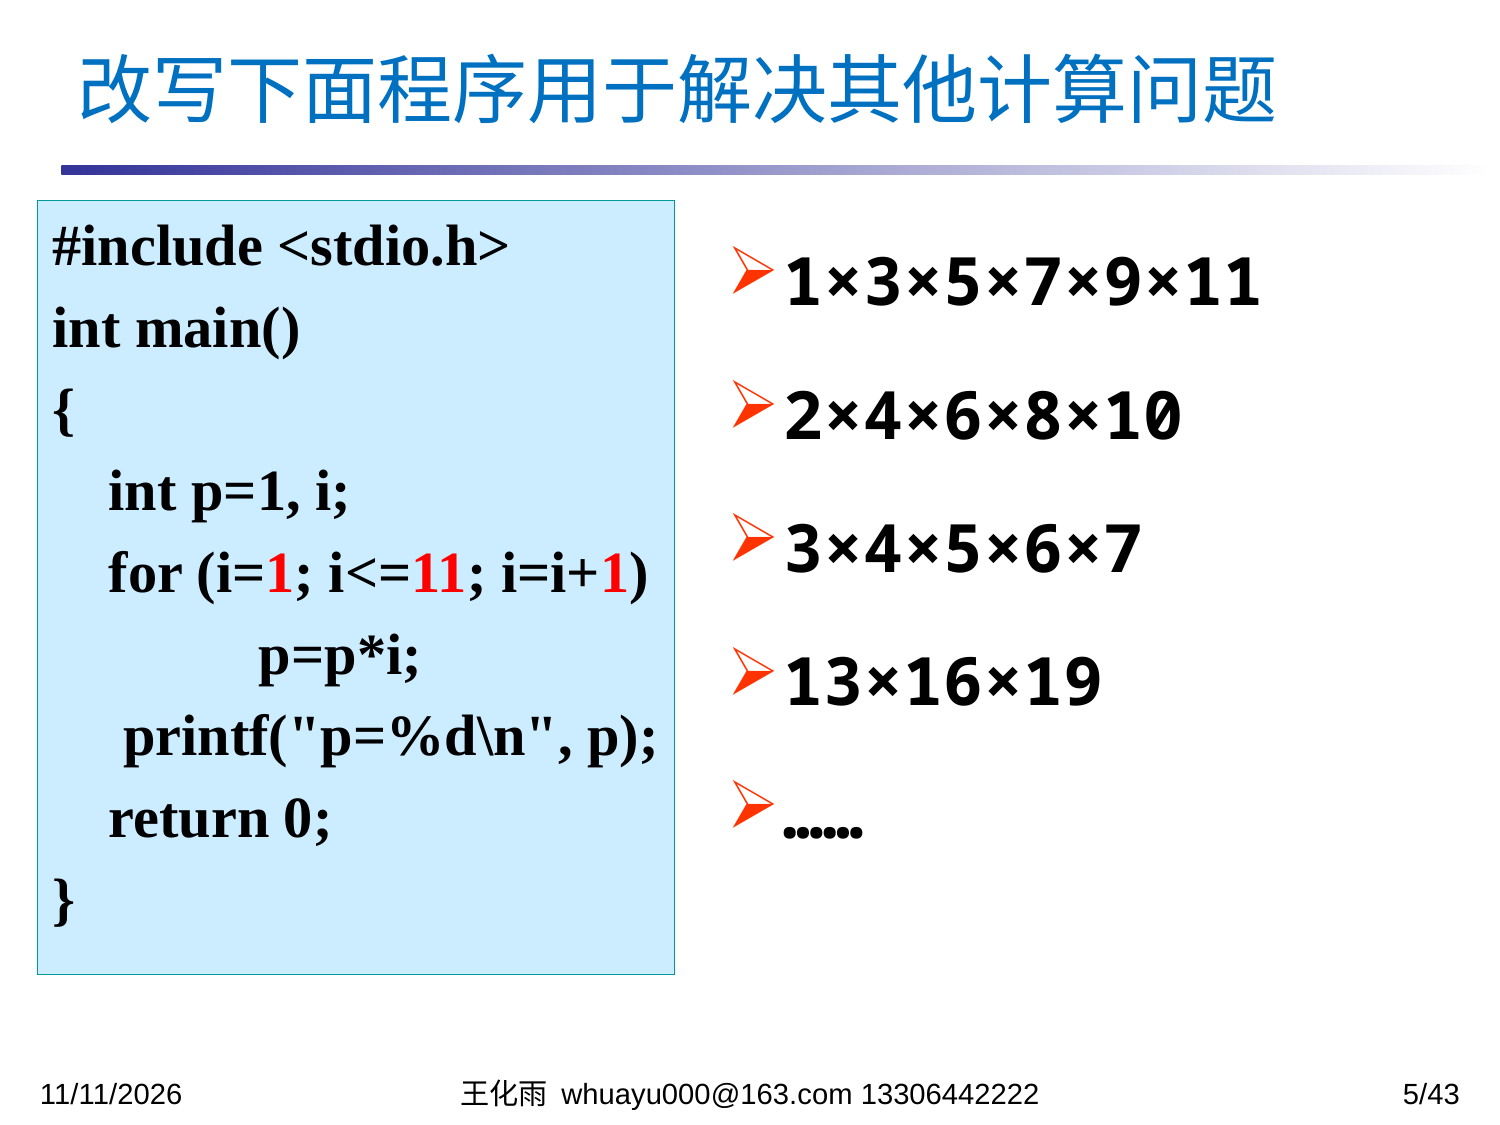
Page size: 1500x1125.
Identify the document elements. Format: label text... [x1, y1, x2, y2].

text_box 1×3×5×7×9×11 2×4×6×8×10 3×4×5×6×7 13×16×19 …… [712, 191, 1425, 1055]
text_box #include <stdio.h> int main() { int p=1, i; for (i=1; i<=11; i=i+1) p=p*i; printf("p=%d\n", p); return 0; } [37, 200, 675, 975]
footer 王化雨 whuayu000@163.com 13306442222 [387, 1074, 1113, 1103]
title 改写下面程序用于解决其他计算问题 [62, 37, 1388, 138]
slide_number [24, 1074, 376, 1103]
slide_number 5/43 [1187, 1074, 1476, 1103]
